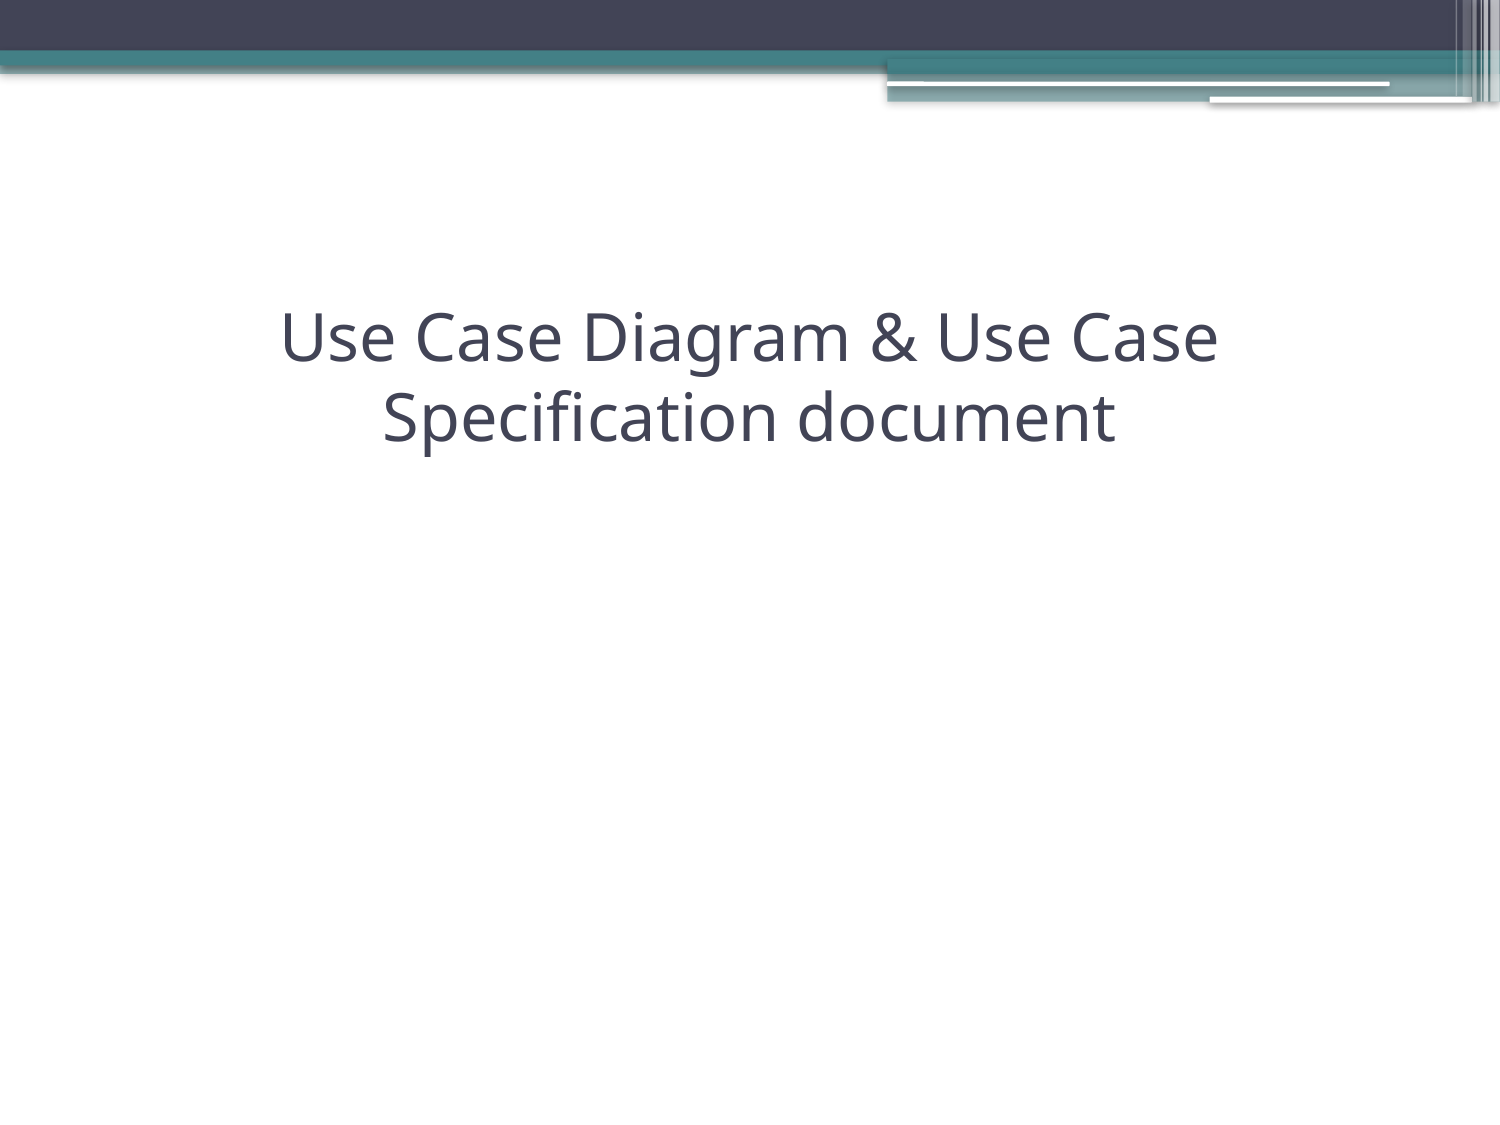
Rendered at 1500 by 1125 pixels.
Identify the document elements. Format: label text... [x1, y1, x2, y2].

title Use Case Diagram & Use Case Specification document [75, 149, 1425, 500]
